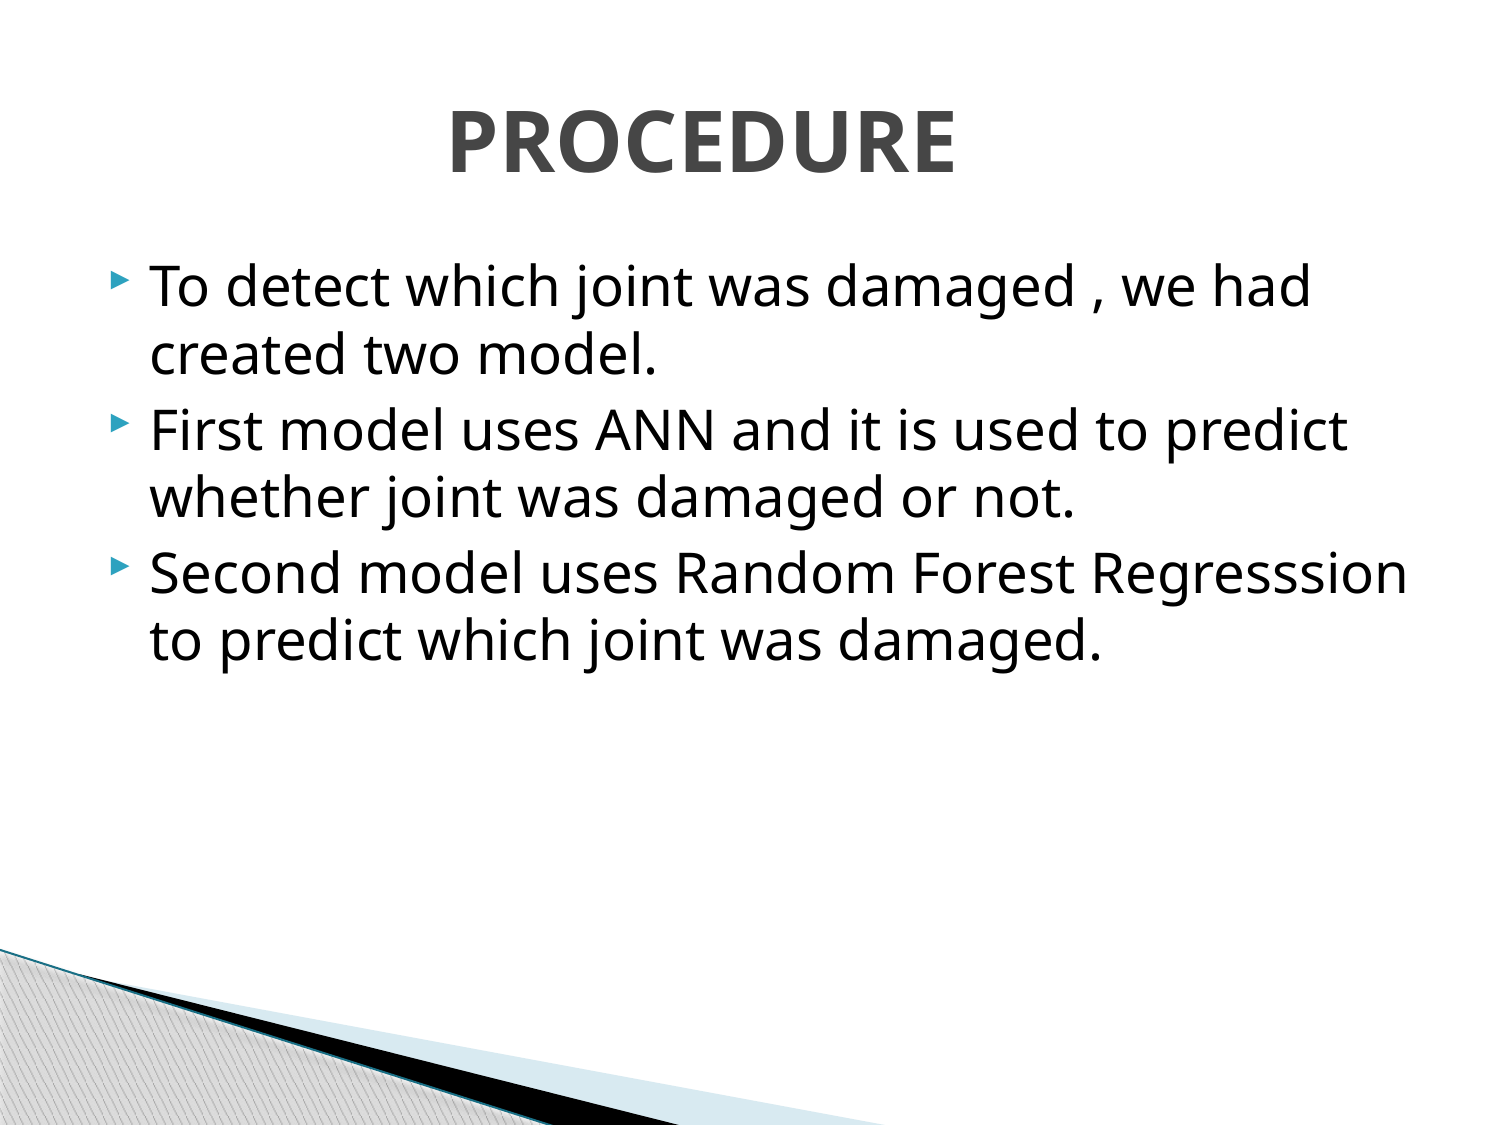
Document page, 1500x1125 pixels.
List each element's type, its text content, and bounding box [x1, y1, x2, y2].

title PROCEDURE [75, 45, 1425, 233]
list To detect which joint was damaged , we had created two model. First model uses ANN and it is used to predict whether joint was damaged or not. Second model uses Random Forest Regresssion to predict which joint was damaged. [75, 243, 1425, 986]
